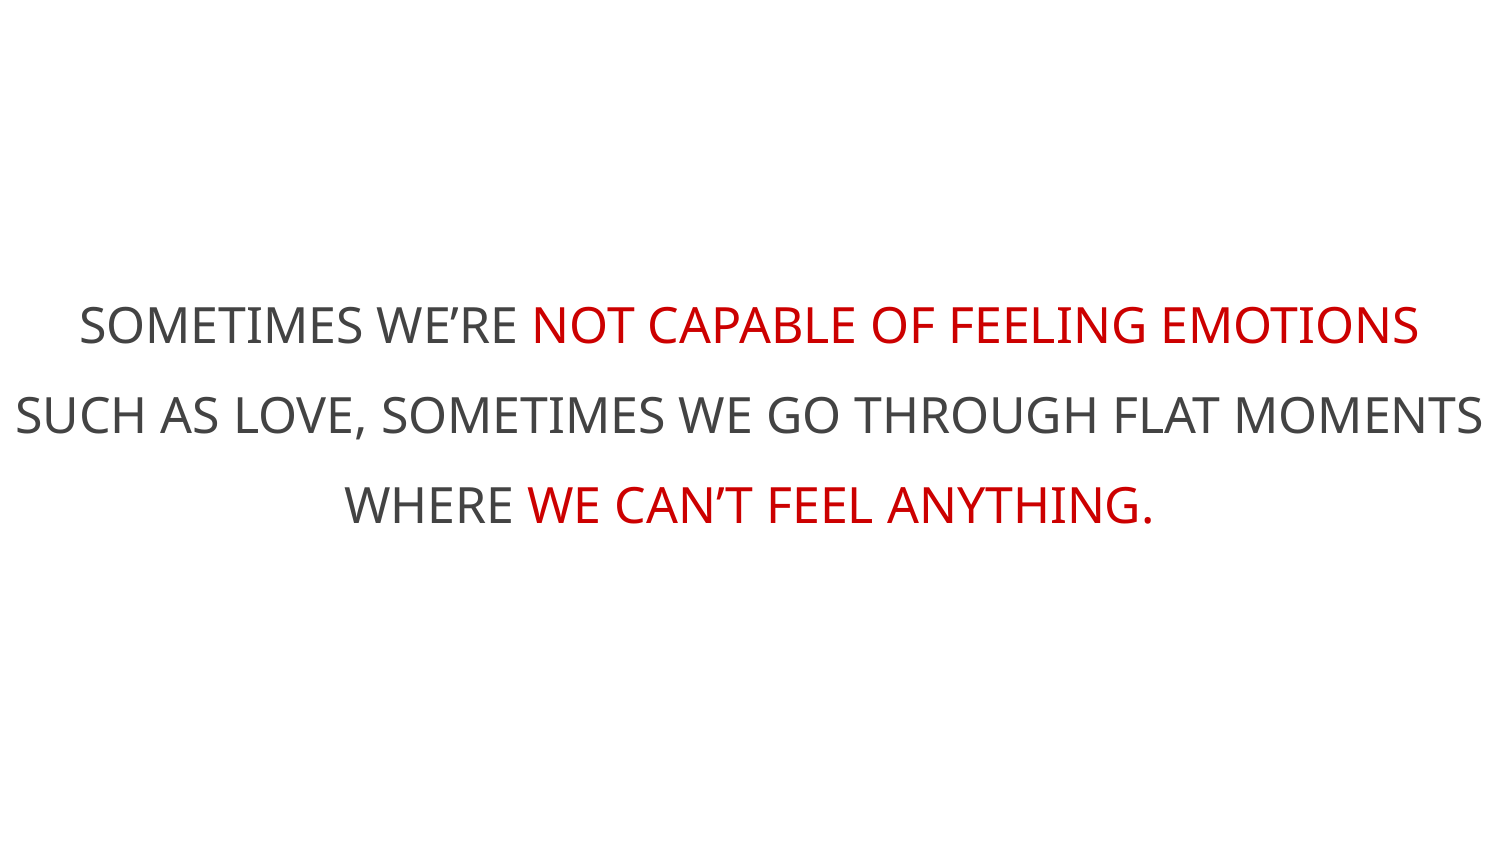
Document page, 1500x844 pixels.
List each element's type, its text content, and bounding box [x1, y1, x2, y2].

text_box SOMETIMES WE’RE NOT CAPABLE OF FEELING EMOTIONS SUCH AS LOVE, SOMETIMES WE GO THROUGH FLAT MOMENTS WHERE WE CAN’T FEEL ANYTHING. [0, 248, 1500, 348]
